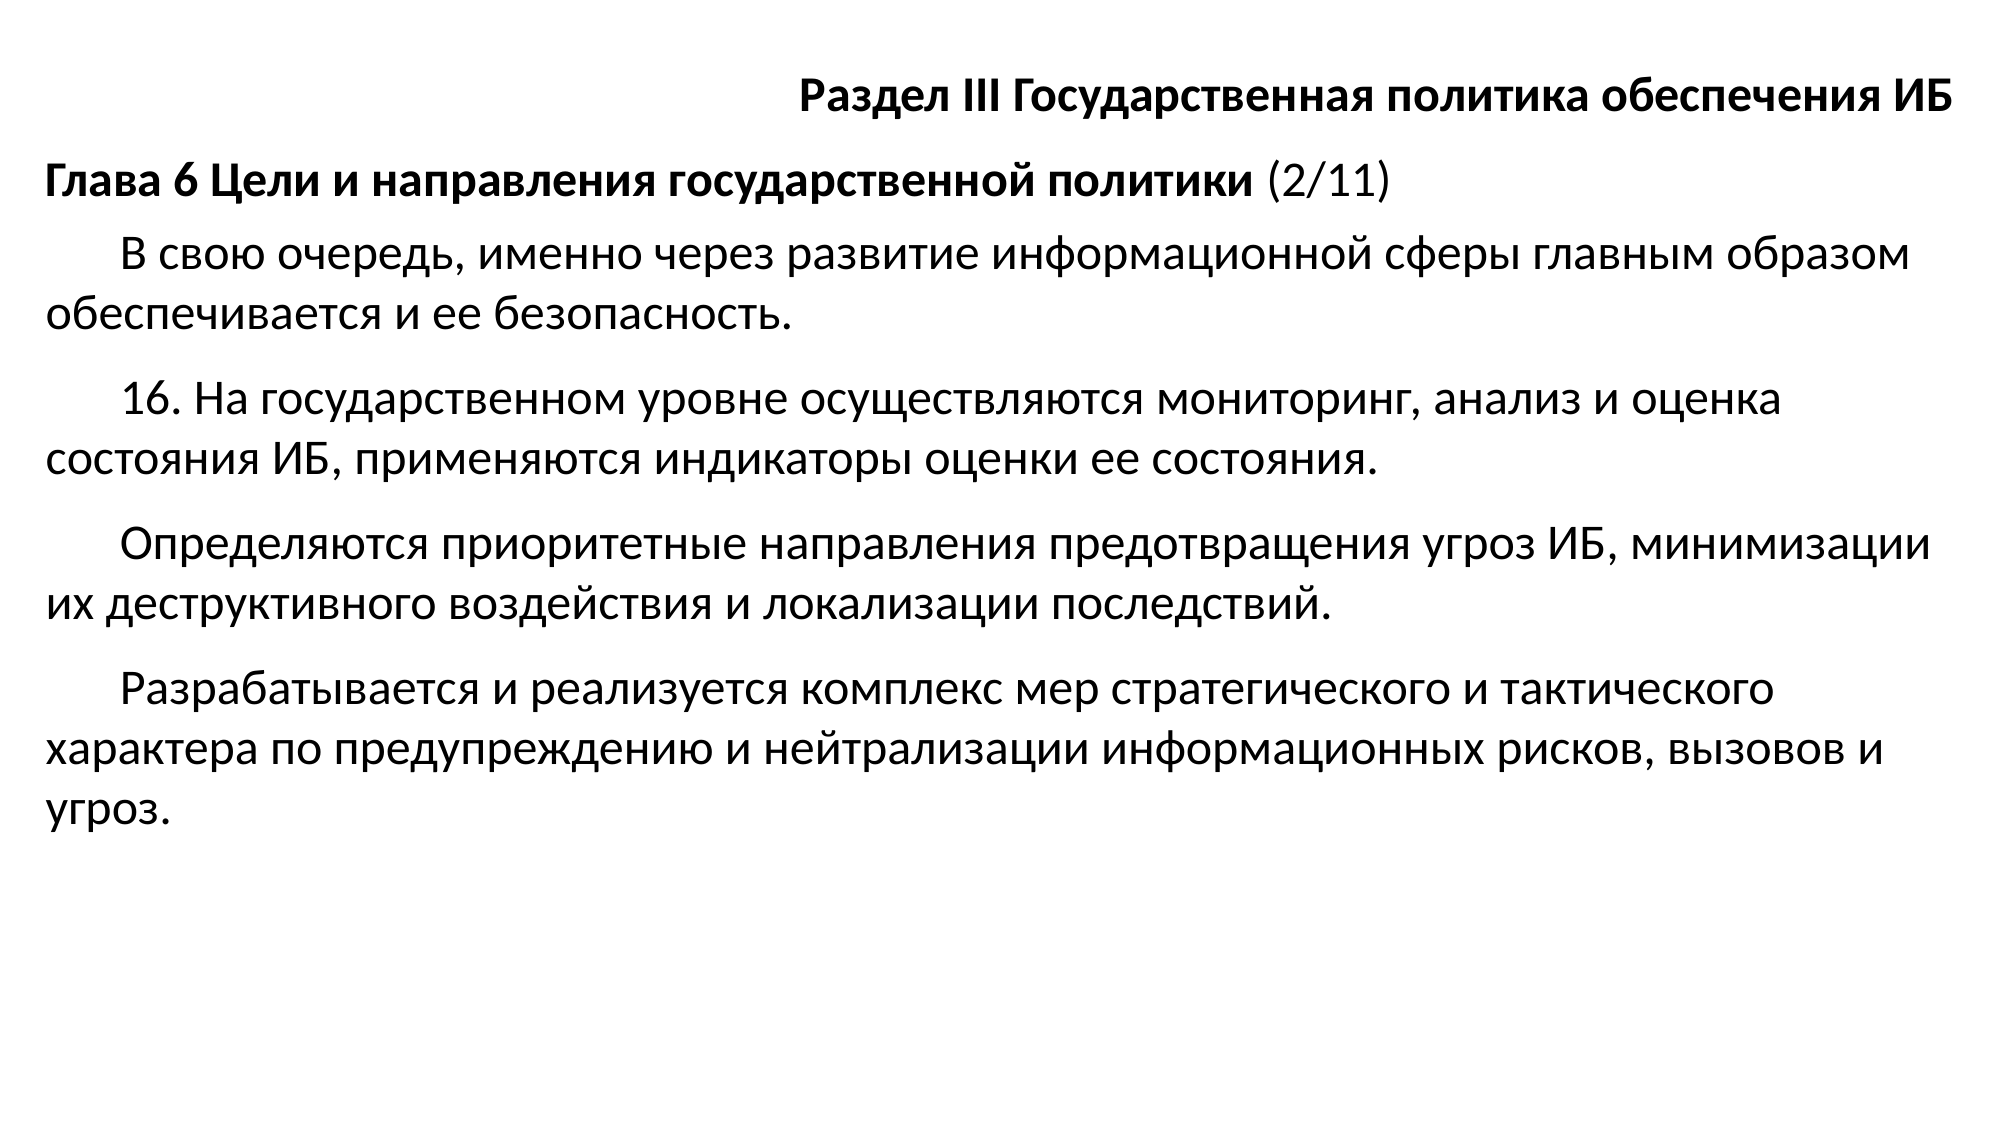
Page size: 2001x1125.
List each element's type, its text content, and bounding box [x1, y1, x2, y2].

text_box Раздел III Государственная политика обеспечения ИБ Глава 6 Цели и направления государственной политики (2/11) В свою очередь, именно через развитие информационной сферы главным образом обеспечивается и ее безопасность. 16. На государственном уровне осуществляются мониторинг, анализ и оценка состояния ИБ, применяются индикаторы оценки ее состояния. Определяются приоритетные направления предотвращения угроз ИБ, минимизации их деструктивного воздействия и локализации последствий. Разрабатывается и реализуется комплекс мер стратегического и тактического характера по предупреждению и нейтрализации информационных рисков, вызовов и угроз. [30, 54, 1981, 842]
